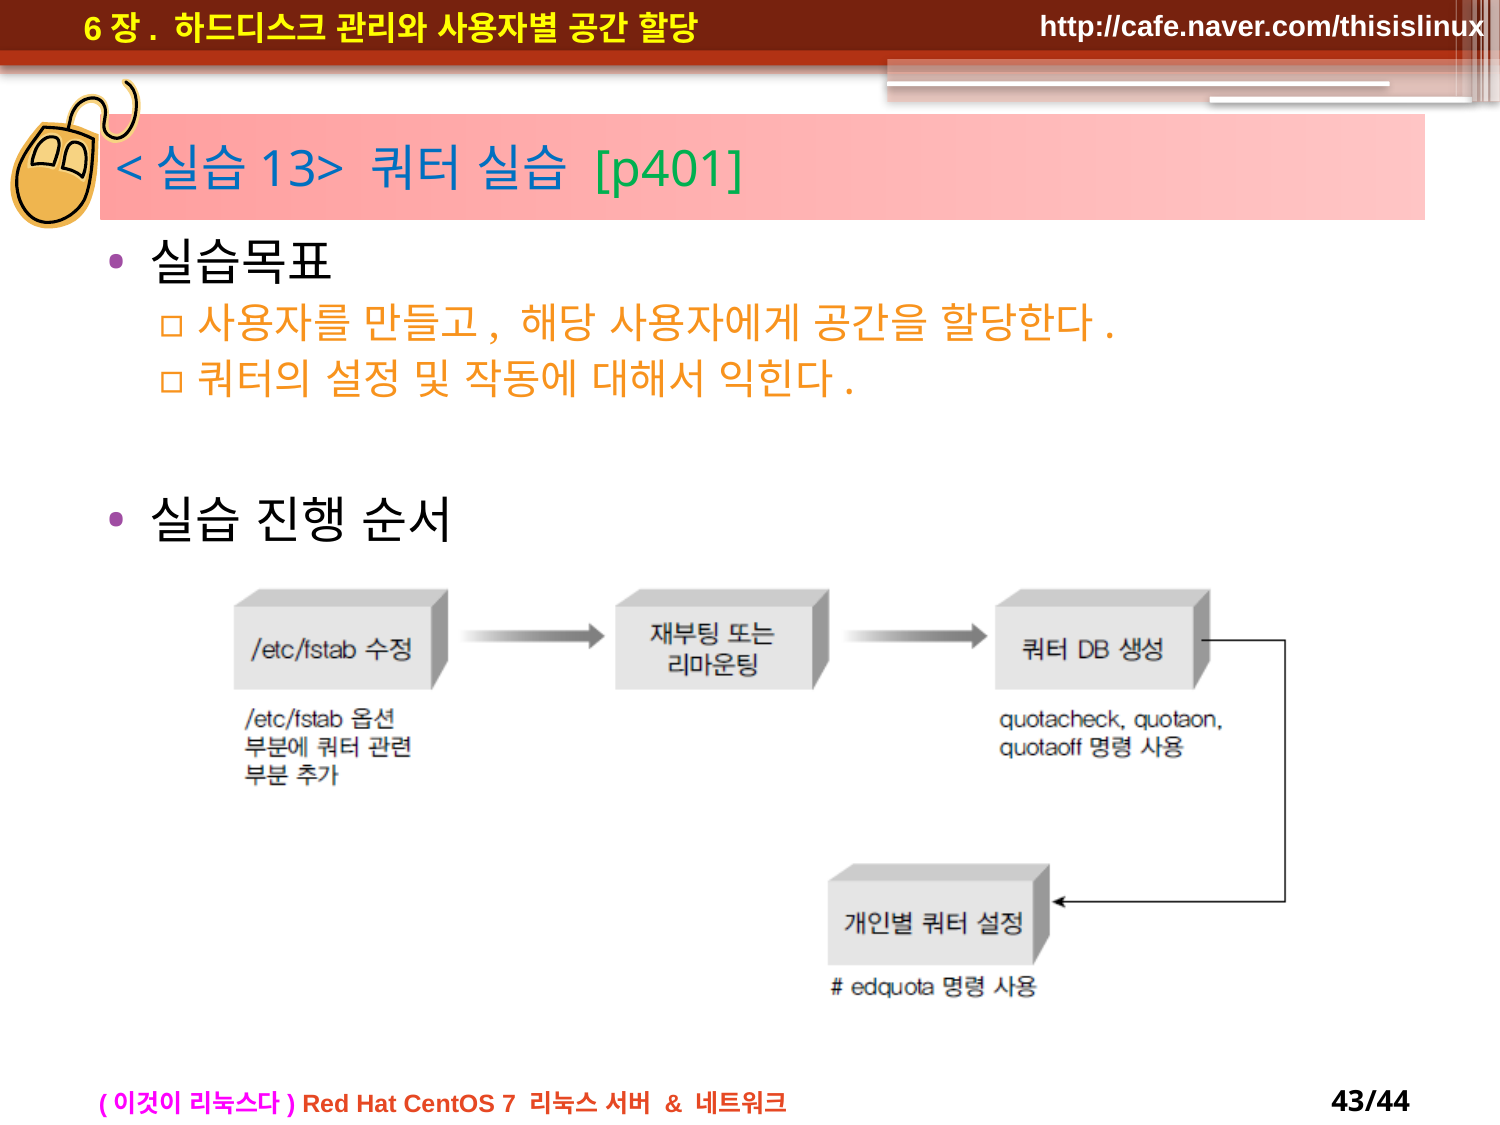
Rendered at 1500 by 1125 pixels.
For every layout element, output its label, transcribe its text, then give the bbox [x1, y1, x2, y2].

text_box <실습13> 쿼터 실습 [p401] [148, 114, 1425, 220]
list 실습목표 사용자를 만들고, 해당 사용자에게 공간을 할당한다. 쿼터의 설정 및 작동에 대해서 익힌다. 실습 진행 순서 [75, 222, 1425, 1067]
picture [192, 574, 1308, 1003]
picture [8, 77, 142, 232]
